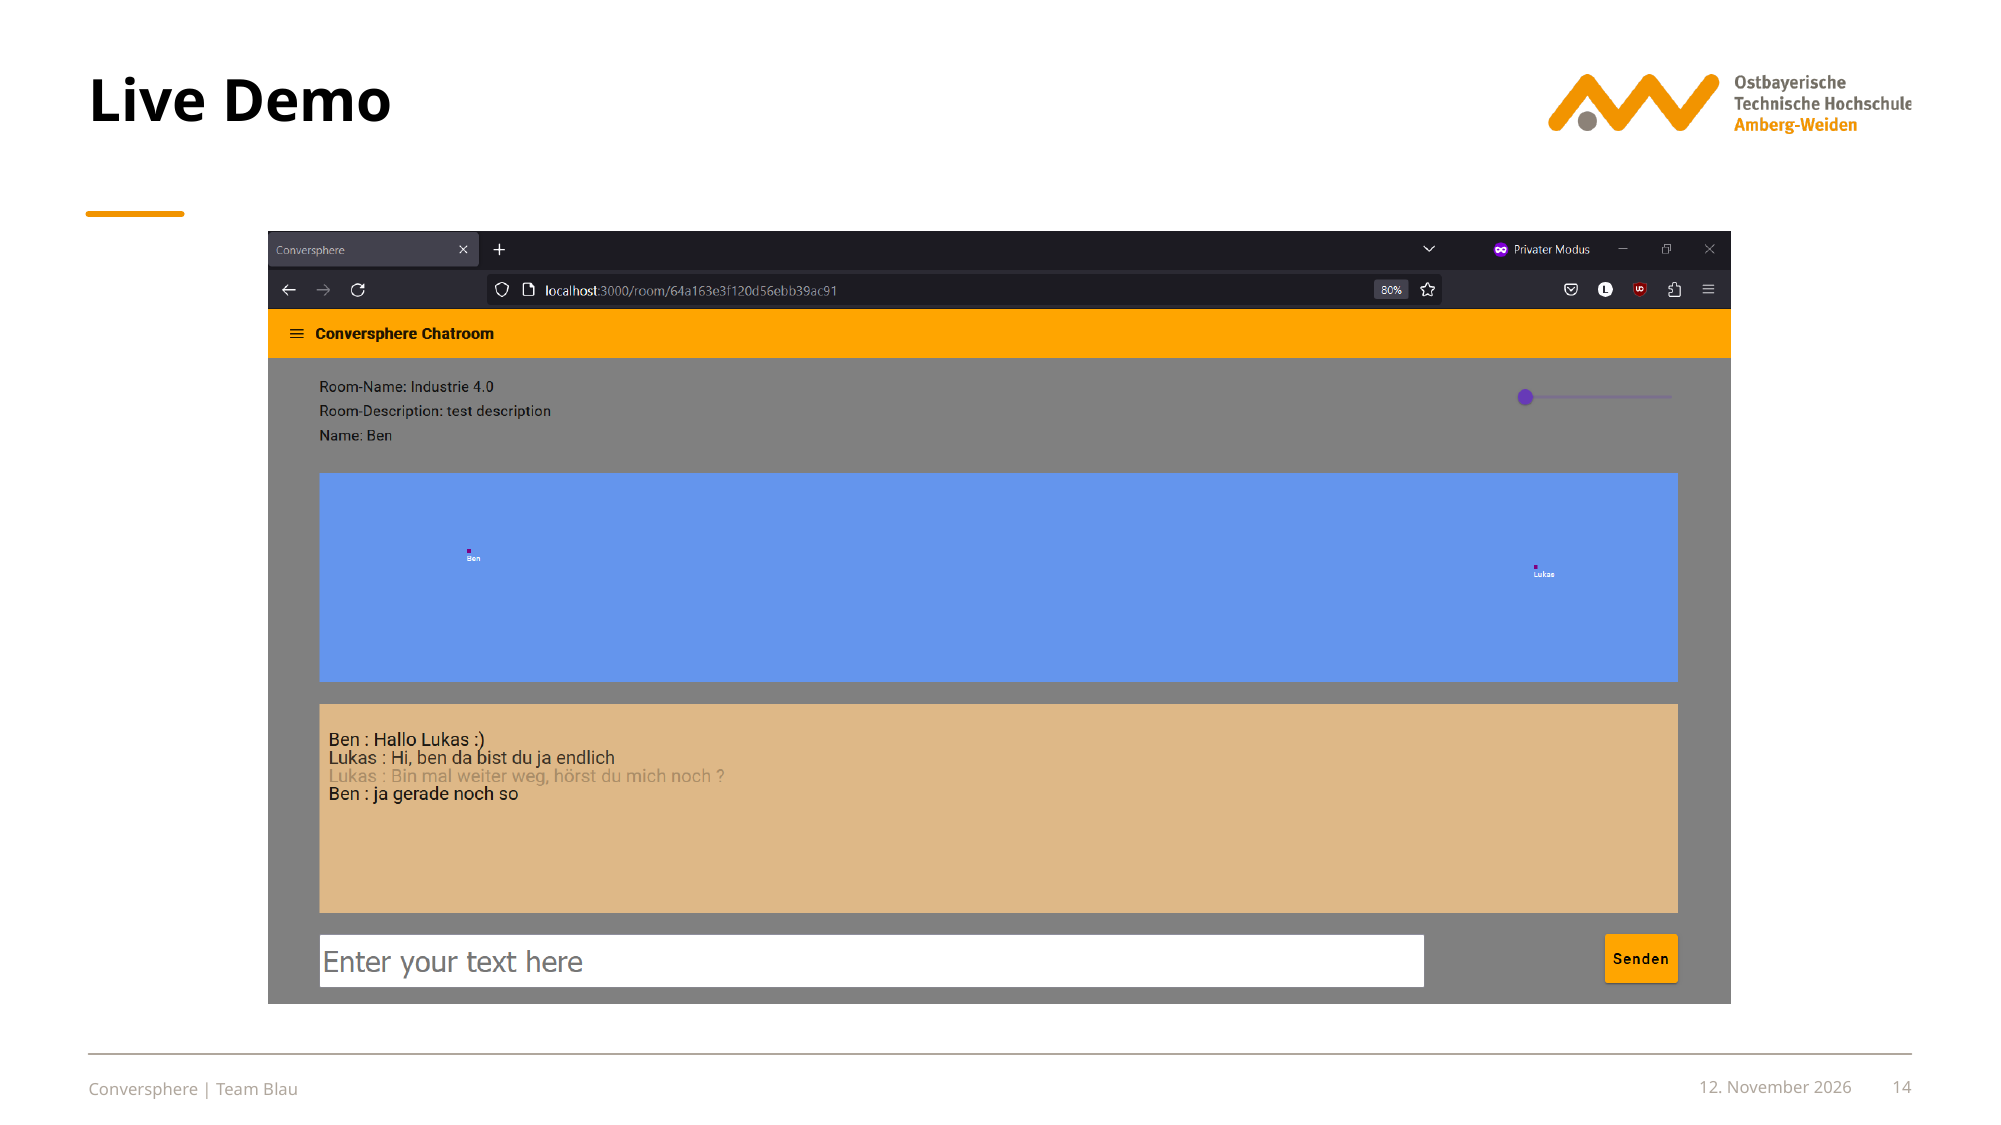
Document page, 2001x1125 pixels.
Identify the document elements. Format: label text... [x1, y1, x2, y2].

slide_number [1562, 1065, 1853, 1113]
title Live Demo [88, 70, 1912, 130]
slide_number 14 [1860, 1065, 1912, 1113]
picture [268, 231, 1732, 1005]
footer Conversphere | Team Blau [88, 1065, 1329, 1113]
